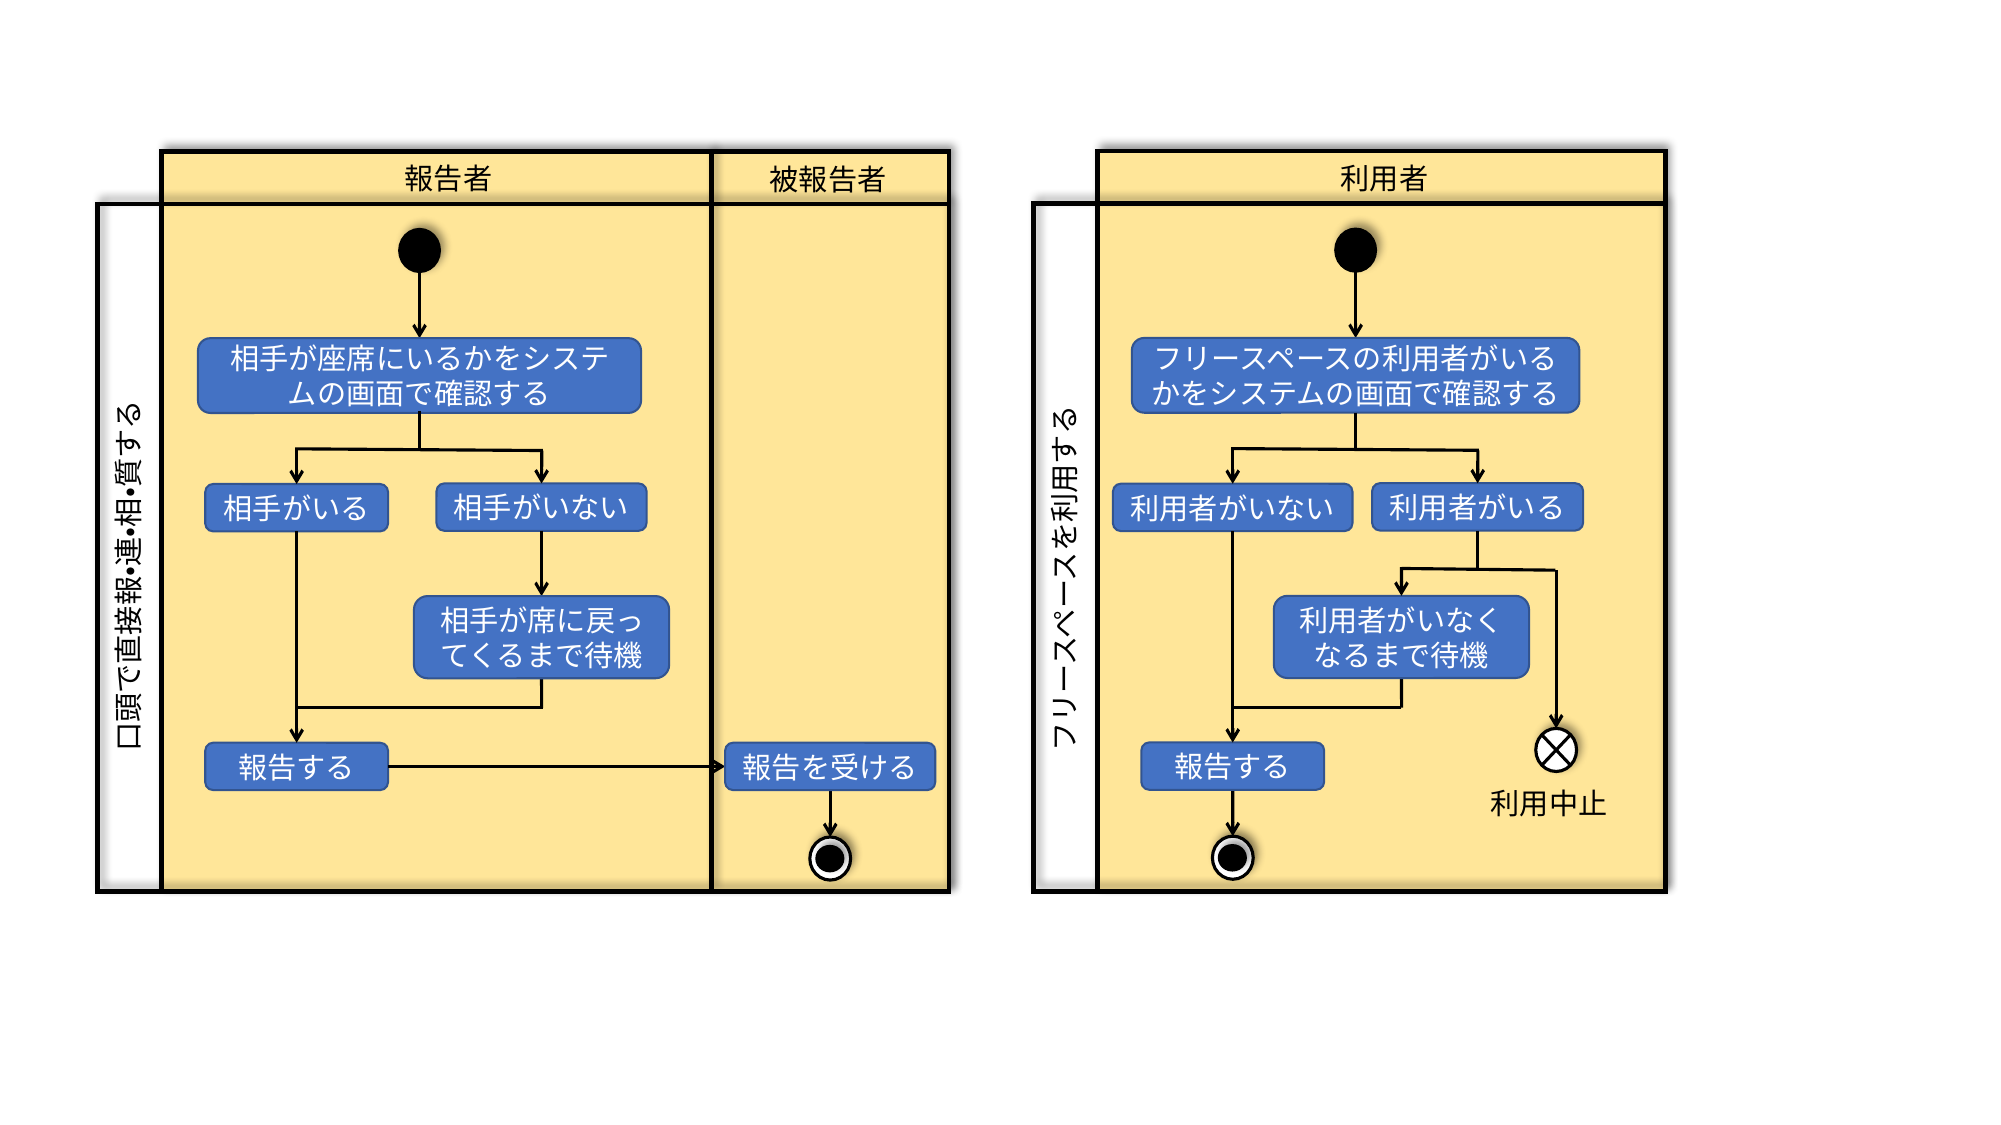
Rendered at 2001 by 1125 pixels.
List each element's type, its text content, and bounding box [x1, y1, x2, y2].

text_box 利用者がいなくなるまで待機 [1272, 594, 1531, 680]
text_box [398, 227, 442, 273]
text_box 報告する [204, 741, 390, 792]
text_box 利用者がいる [1371, 482, 1585, 532]
text_box 相手がいない [435, 482, 648, 532]
text_box 利用者 [1325, 153, 1446, 192]
text_box フリースペースを利用する [1039, 382, 1089, 767]
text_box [1212, 836, 1254, 880]
text_box [1097, 150, 1667, 192]
text_box [97, 203, 950, 893]
text_box フリースペースの利用者がいるかをシステムの画面で確認する [1130, 336, 1581, 414]
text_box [809, 836, 851, 881]
text_box 相手が席に戻ってくるまで待機 [412, 595, 671, 680]
text_box 相手がいる [204, 482, 390, 533]
text_box [161, 150, 708, 193]
text_box 報告を受ける [724, 741, 937, 792]
text_box [1033, 203, 1667, 893]
text_box [723, 150, 950, 193]
text_box [1334, 227, 1378, 273]
text_box 利用者がいない [1111, 482, 1354, 533]
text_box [1541, 734, 1571, 766]
text_box 相手が座席にいるかをシステムの画面で確認する [196, 337, 643, 415]
text_box 被報告者 [754, 154, 906, 193]
text_box 報告する [1140, 741, 1326, 791]
text_box [1534, 727, 1578, 773]
text_box 口頭で直接報・連・相・質する [103, 324, 153, 767]
text_box 報告者 [389, 153, 510, 193]
text_box 利用中止 [1475, 777, 1625, 828]
